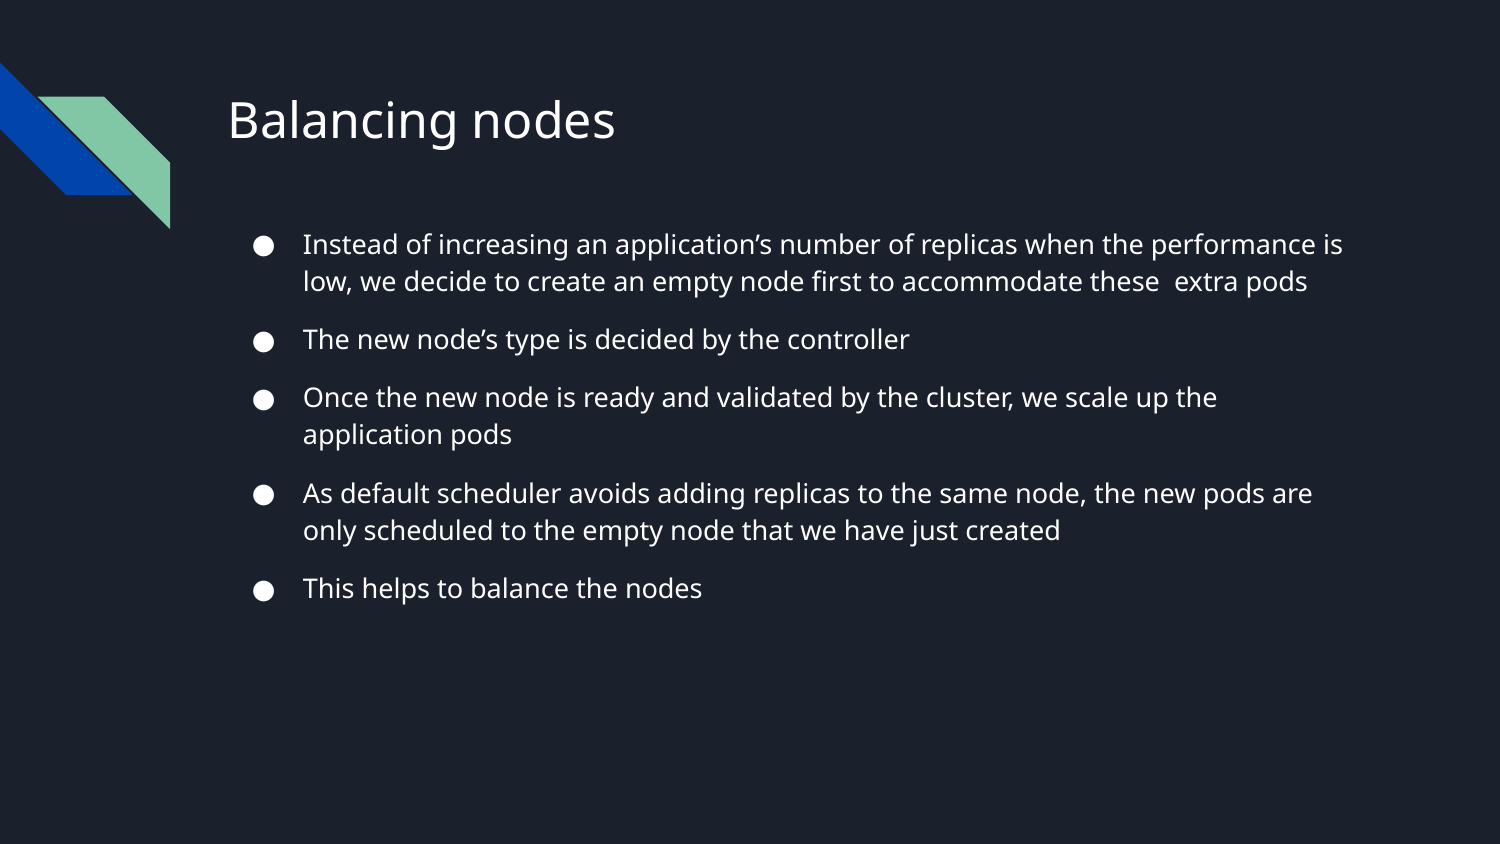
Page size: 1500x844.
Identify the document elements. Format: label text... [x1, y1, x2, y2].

list Instead of increasing an application’s number of replicas when the performance is low, we decide to create an empty node first to accommodate these extra pods The new node’s type is decided by the controller Once the new node is ready and validated by the cluster, we scale up the application pods As default scheduler avoids adding replicas to the same node, the new pods are only scheduled to the empty node that we have just created This helps to balance the nodes [212, 207, 1368, 685]
title Balancing nodes [212, 64, 1368, 207]
